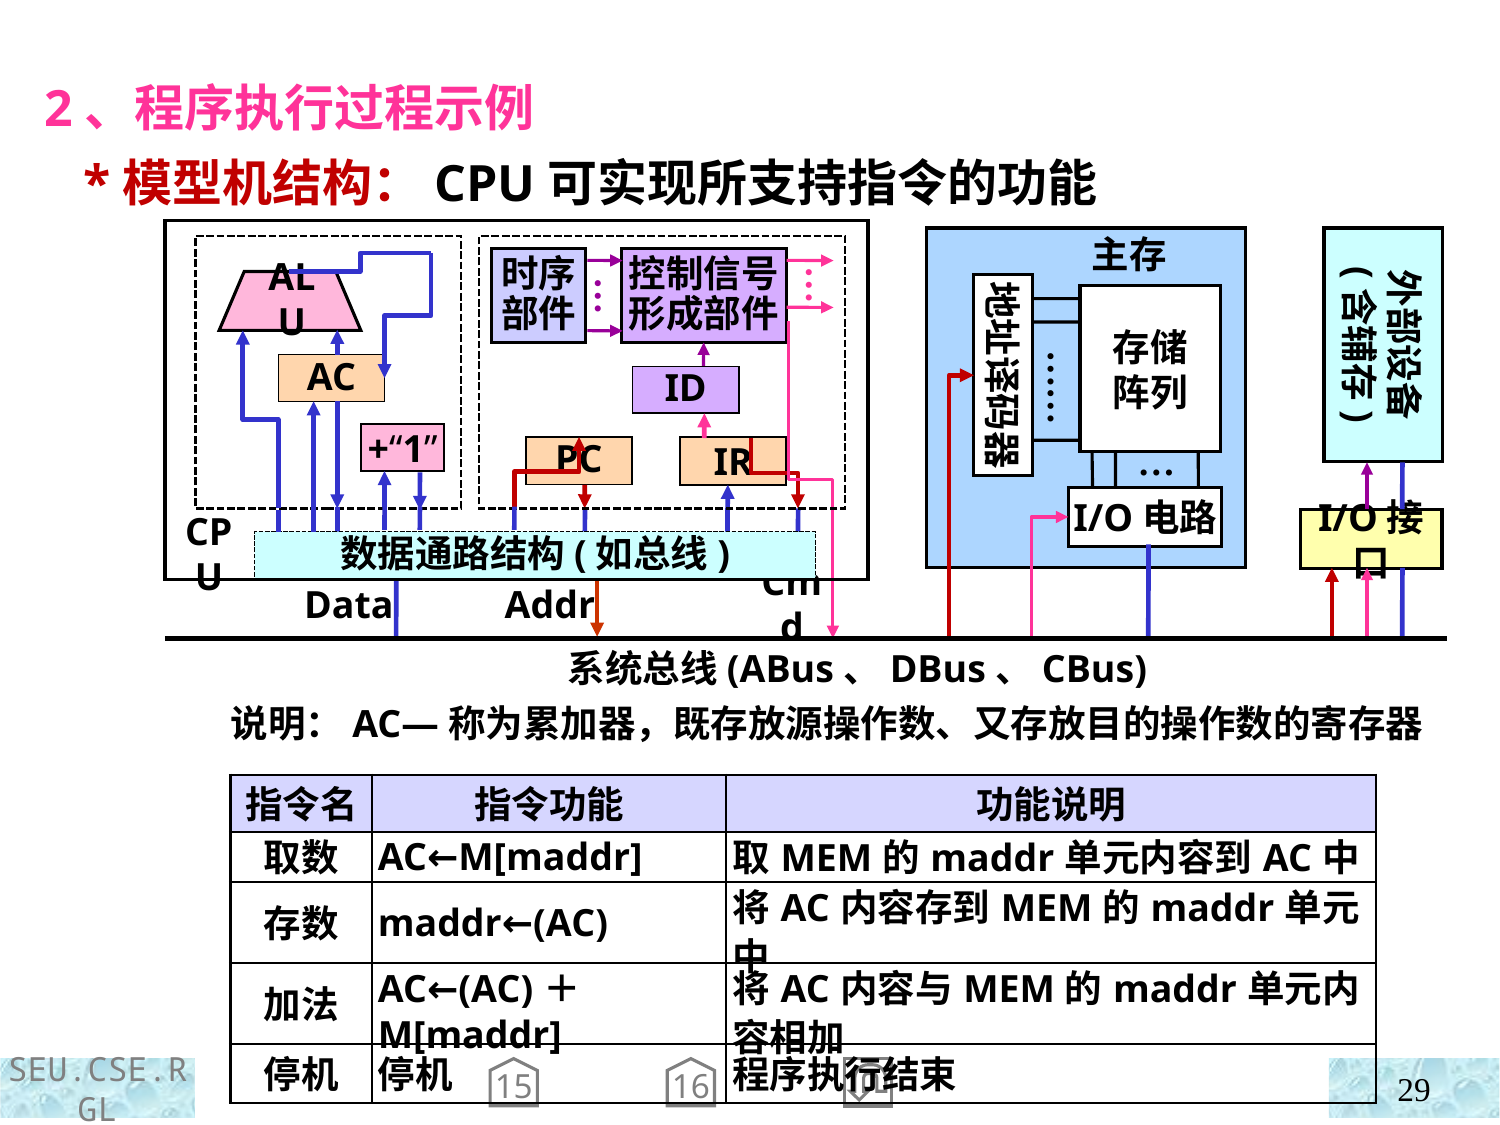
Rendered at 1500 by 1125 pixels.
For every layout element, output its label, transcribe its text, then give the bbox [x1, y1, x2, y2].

slide_number 29 [1328, 1058, 1500, 1118]
table_cell maddr←(AC) [373, 883, 725, 962]
table_cell 加法 [232, 964, 371, 1043]
table_cell 程序执行结束 [727, 1045, 1375, 1102]
text_box 2、程序执行过程示例 *模型机结构：CPU可实现所支持指令的功能 [29, 54, 1459, 220]
table_cell 1999 [0, 1058, 195, 1118]
table_cell 存数 [232, 883, 371, 962]
table_header 指令功能 [373, 776, 725, 831]
table_cell AC←(AC)＋M[maddr] [373, 964, 725, 1043]
table_header 功能说明 [727, 776, 1375, 831]
table_cell 将AC内容与MEM的maddr单元内容相加 [727, 964, 1375, 1043]
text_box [164, 220, 1448, 752]
table_cell 取数 [232, 833, 371, 881]
table_cell 取MEM的maddr单元内容到AC中 [727, 833, 1375, 881]
table_header 指令名 [232, 776, 371, 831]
table_cell 停机 [232, 1045, 371, 1102]
table_cell 停机 [373, 1045, 725, 1102]
table_cell AC←M[maddr] [373, 833, 725, 881]
table_cell 将AC内容存到MEM的maddr单元中 [727, 883, 1375, 962]
